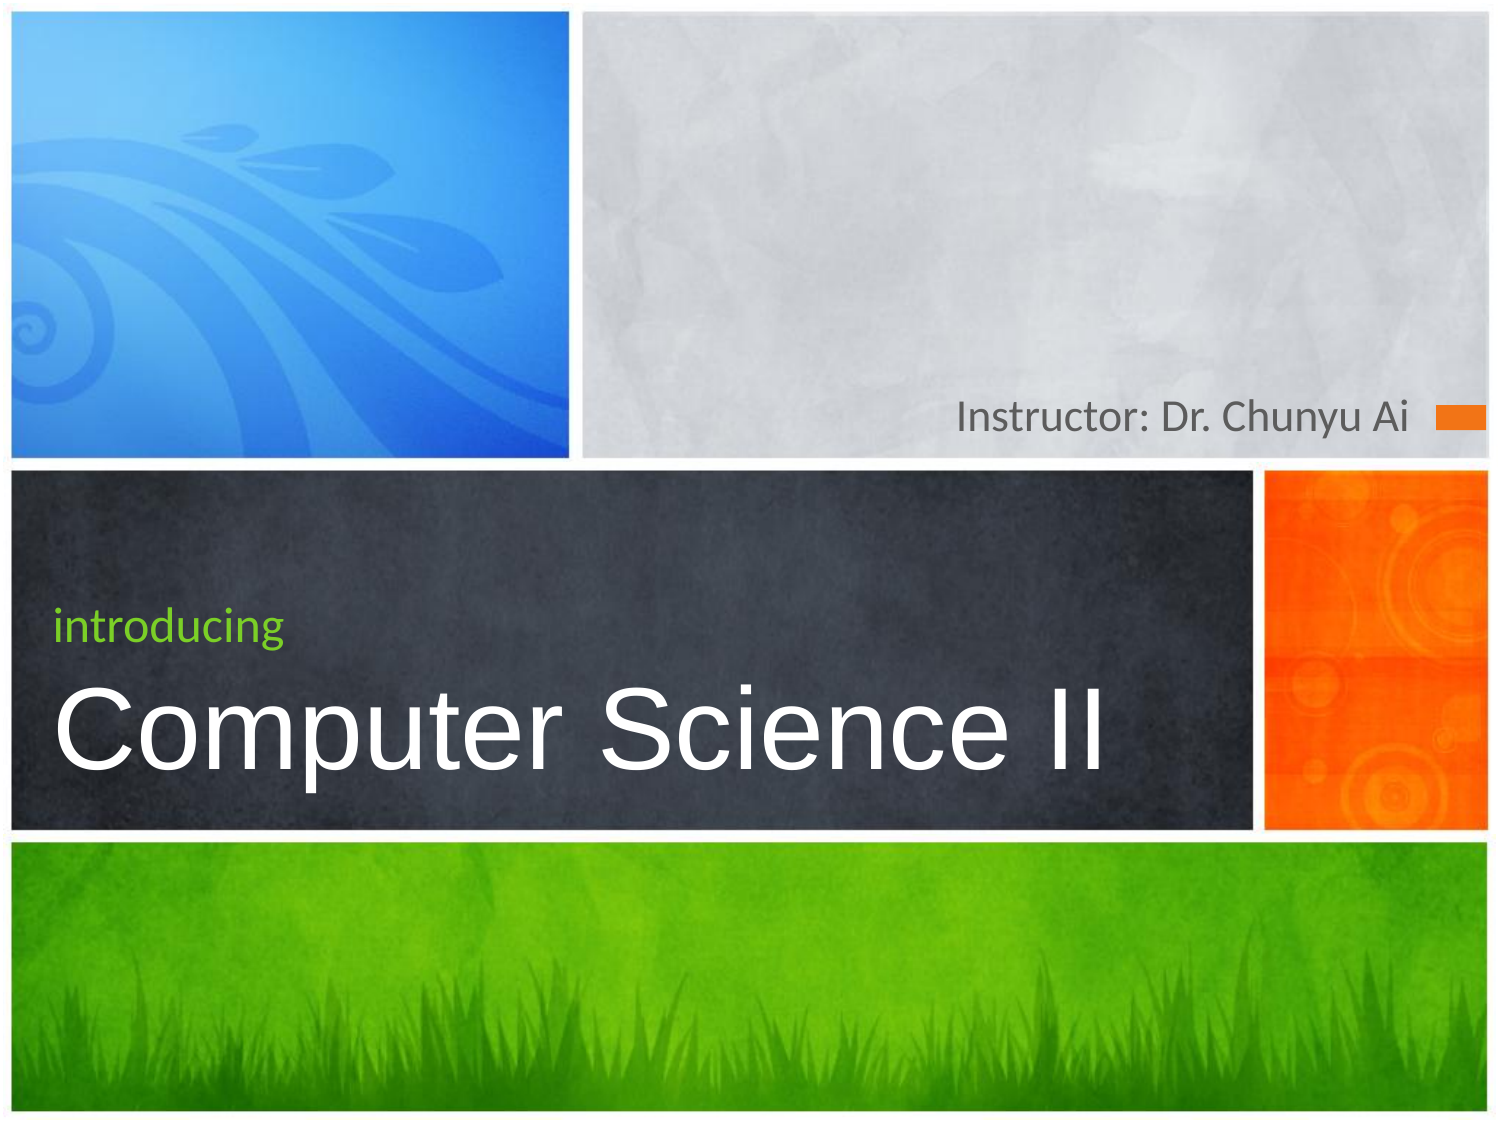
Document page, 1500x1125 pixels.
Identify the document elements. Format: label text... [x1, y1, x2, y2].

title introducing Computer Science II [37, 500, 1225, 800]
list Instructor: Dr. Chunyu Ai [612, 215, 1425, 449]
picture [3, 3, 1498, 1120]
